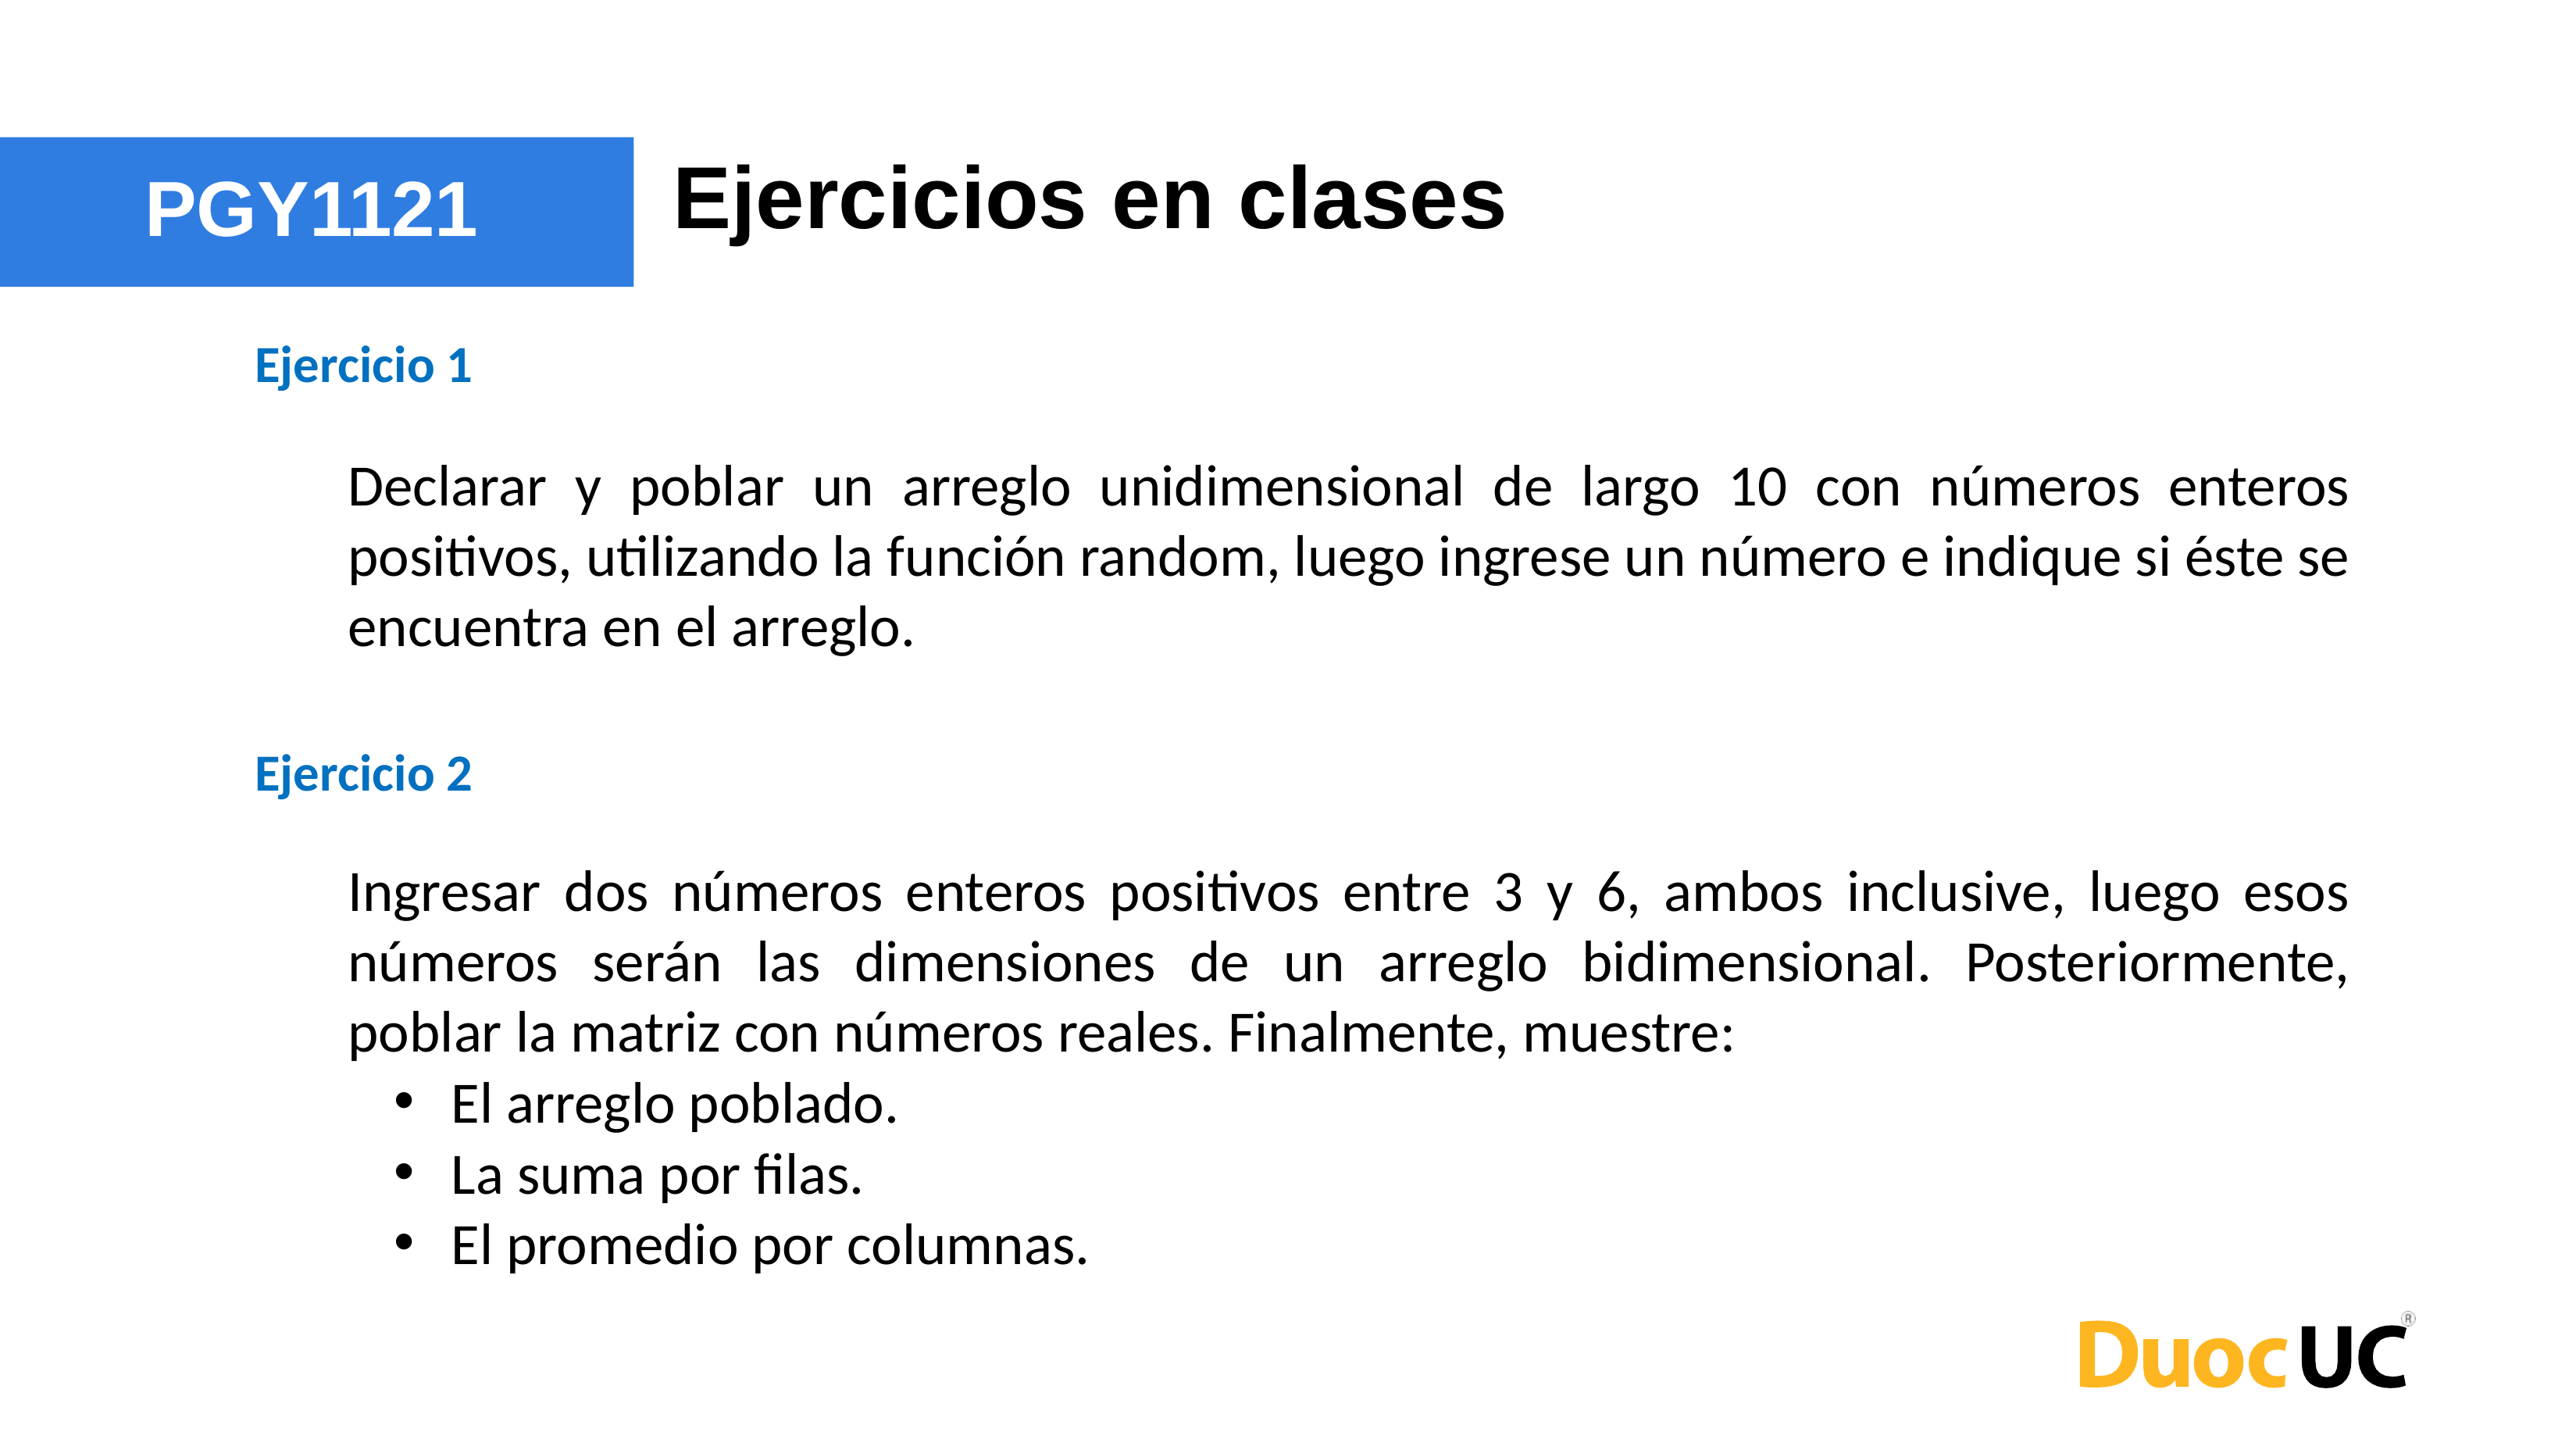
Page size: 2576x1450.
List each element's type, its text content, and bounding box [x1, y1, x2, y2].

text_box Ingresar dos números enteros positivos entre 3 y 6, ambos inclusive, luego esos números serán las dimensiones de un arreglo bidimensional. Posteriormente, poblar la matriz con números reales. Finalmente, muestre: El arreglo poblado. La suma por filas. El promedio por columnas. [336, 847, 2421, 1283]
text_box Ejercicio 1 [243, 324, 2440, 398]
list PGY1121 [18, 158, 605, 988]
text_box Declarar y poblar un arreglo unidimensional de largo 10 con números enteros positivos, utilizando la función random, luego ingrese un número e indique si éste se encuentra en el arreglo. [336, 441, 2421, 664]
text_box Ejercicio 2 [243, 732, 2440, 807]
picture [2401, 1311, 2416, 1327]
text_box Ejercicios en clases [673, 141, 2499, 247]
